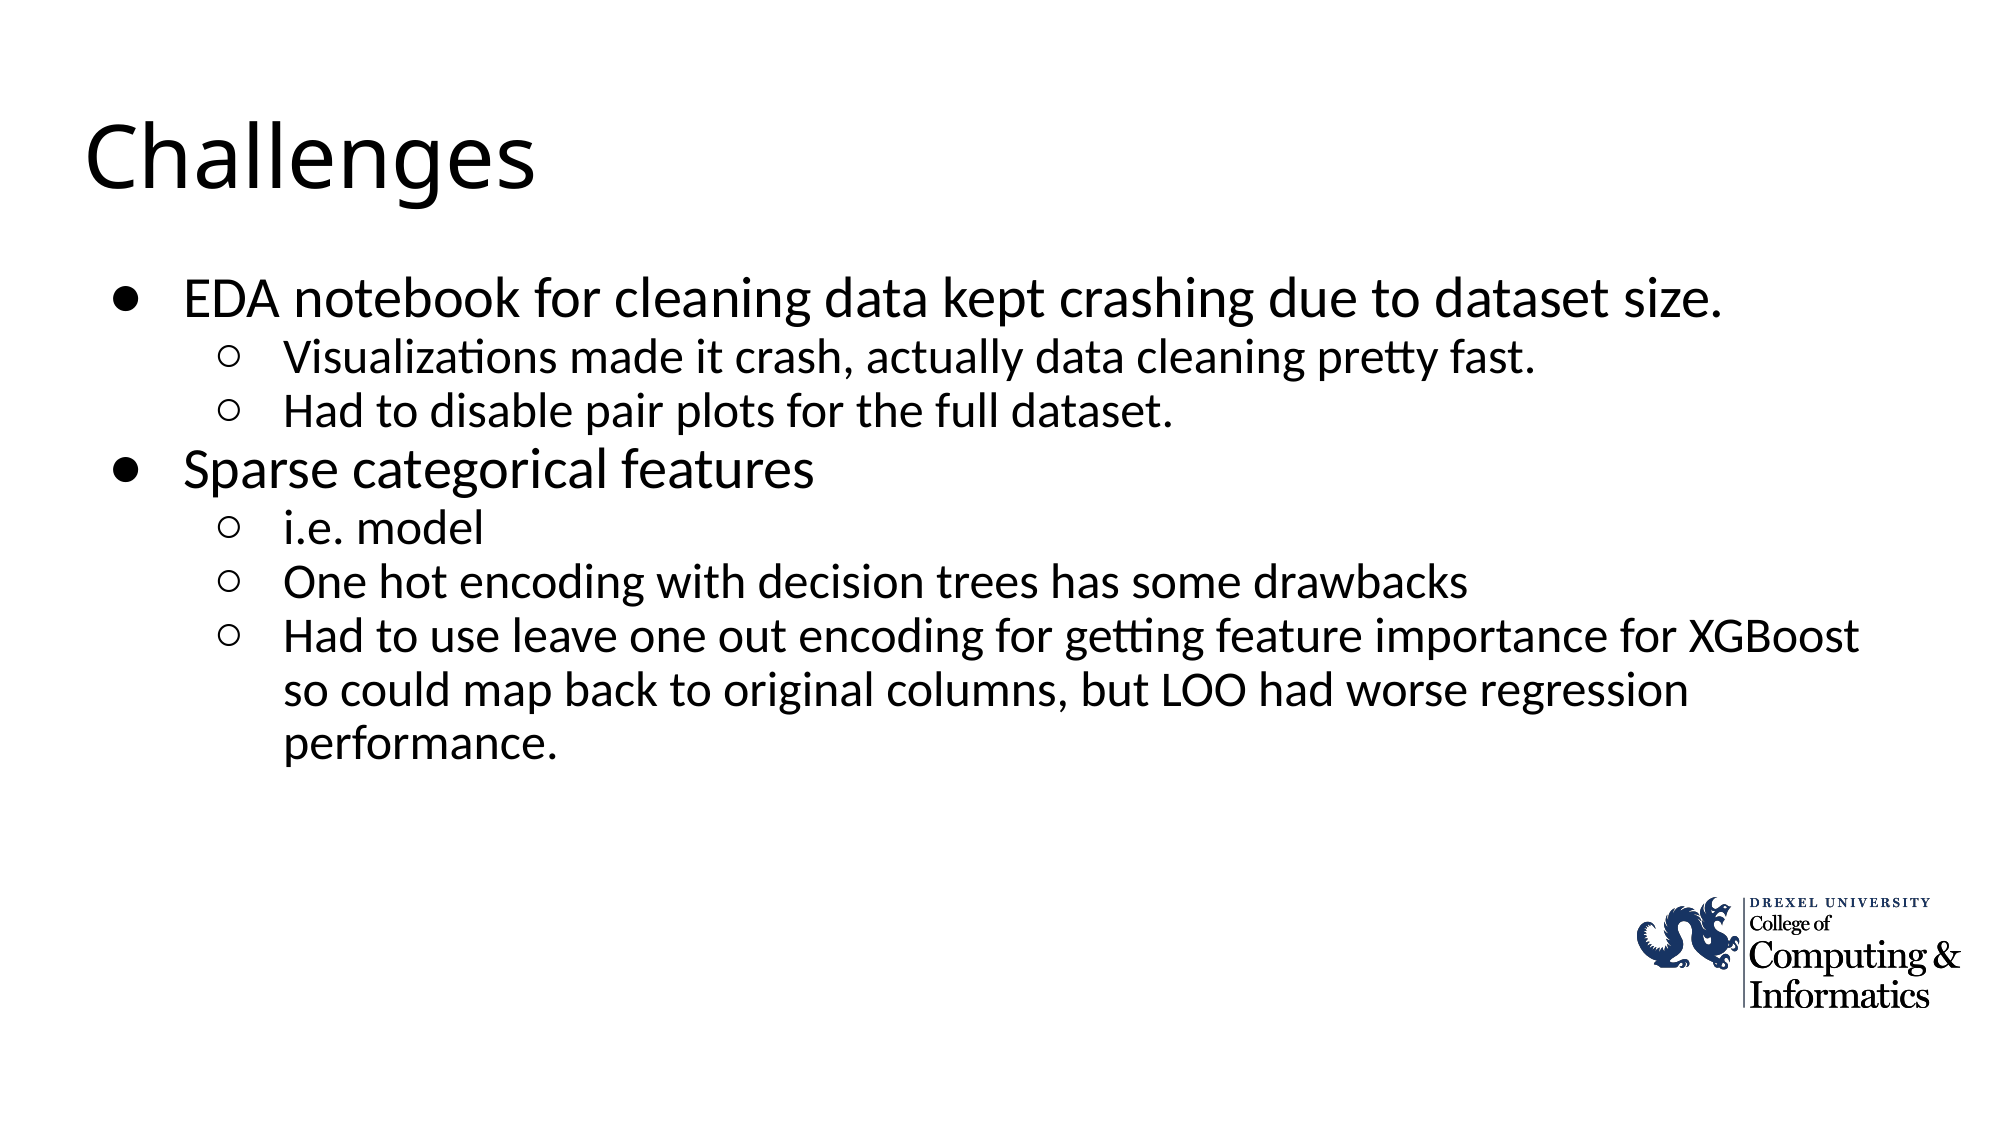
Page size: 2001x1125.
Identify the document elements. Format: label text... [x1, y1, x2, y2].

picture [1637, 897, 1961, 1008]
title Challenges [68, 97, 1932, 223]
list EDA notebook for cleaning data kept crashing due to dataset size. Visualizations made it crash, actually data cleaning pretty fast. Had to disable pair plots for the full dataset. Sparse categorical features i.e. model One hot encoding with decision trees has some drawbacks Had to use leave one out encoding for getting feature importance for XGBoost so could map back to original columns, but LOO had worse regression performance. [68, 252, 1932, 1000]
